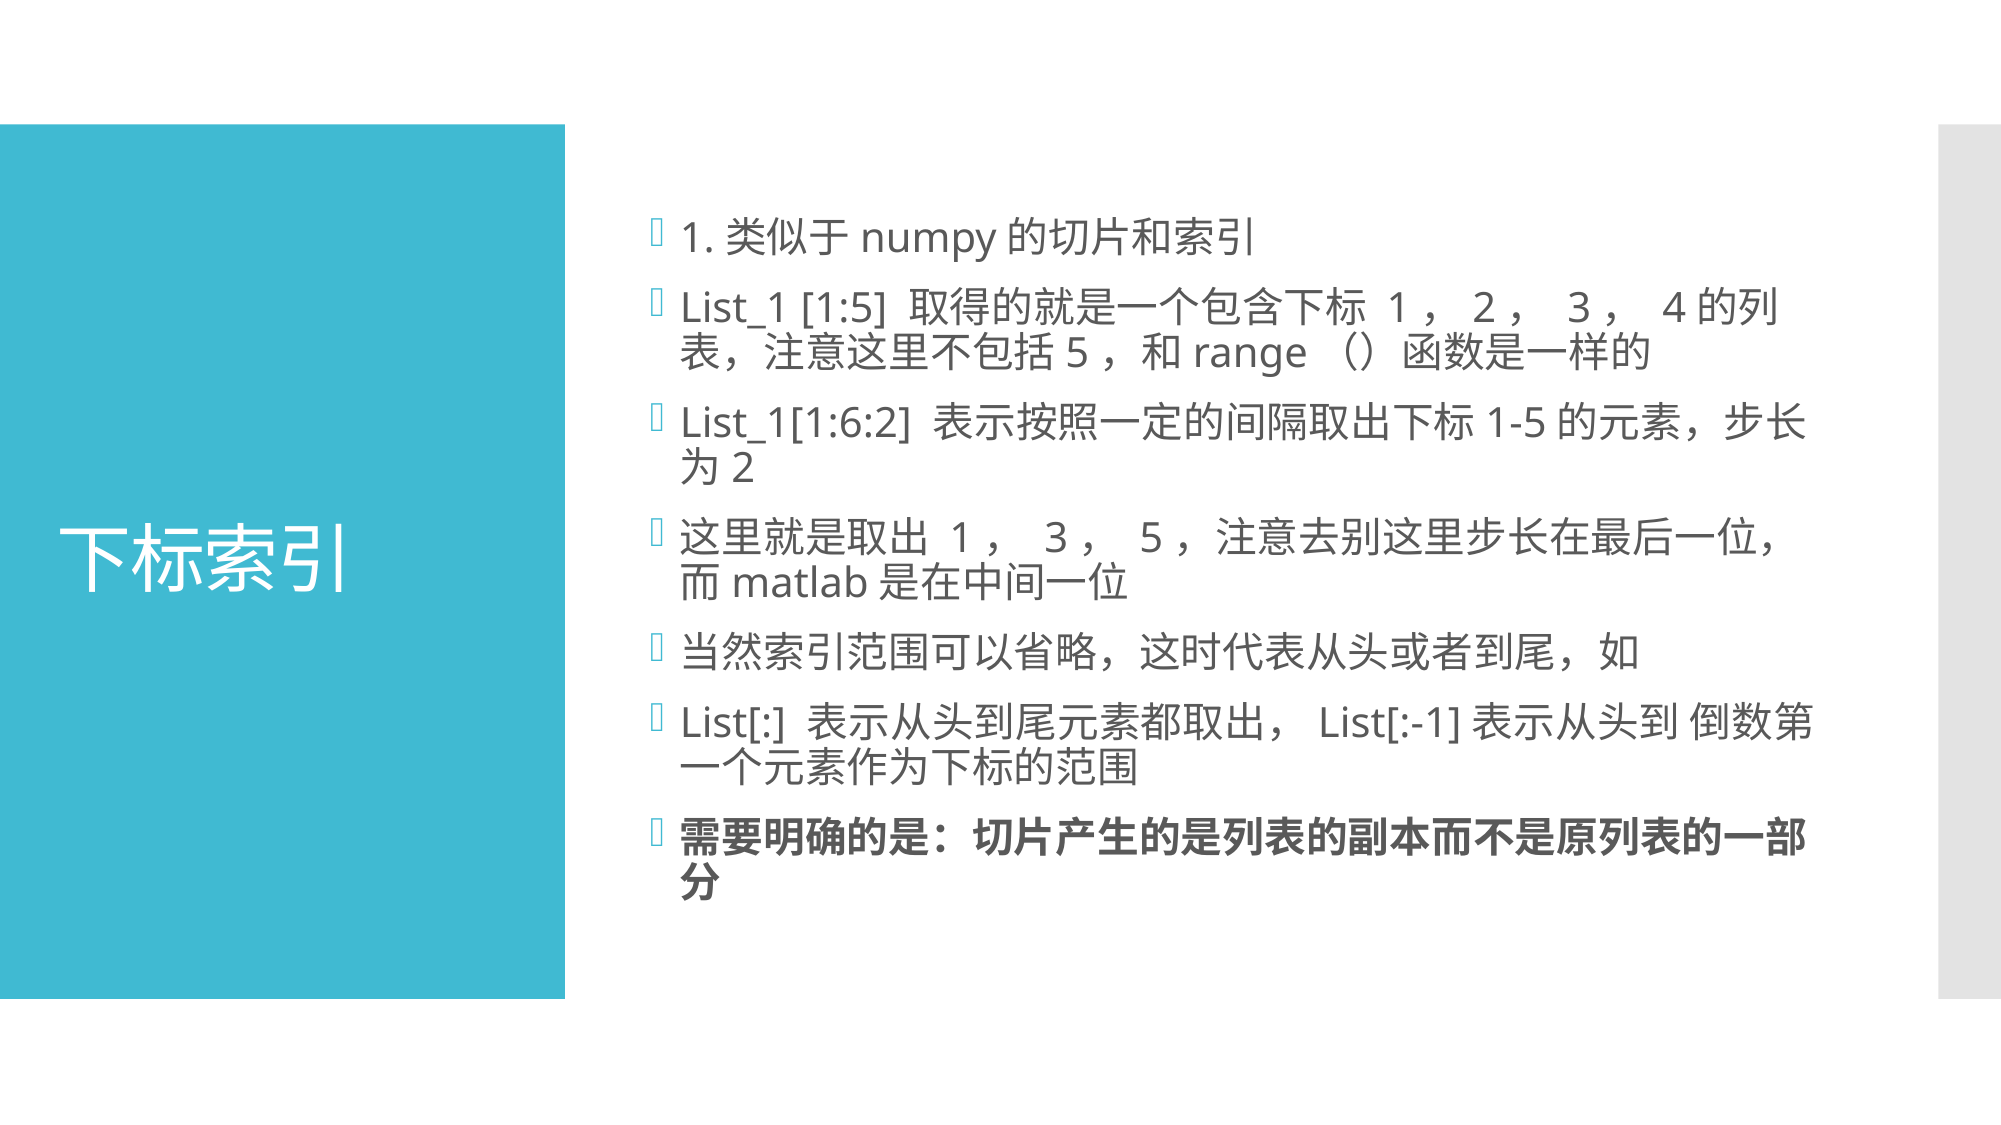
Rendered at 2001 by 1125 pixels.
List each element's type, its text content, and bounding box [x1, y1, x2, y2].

list 1.类似于numpy的切片和索引 List_1 [1:5] 取得的就是一个包含下标 1，2， 3， 4的列表，注意这里不包括5，和range（）函数是一样的 List_1[1:6:2] 表示按照一定的间隔取出下标1-5的元素，步长为2 这里就是取出 1， 3， 5，注意去别这里步长在最后一位，而matlab是在中间一位 当然索引范围可以省略，这时代表从头或者到尾，如 List[:] 表示从头到尾元素都取出，List[:-1]表示从头到 倒数第一个元素作为下标的范围 需要明确的是：切片产生的是列表的副本而不是原列表的一部分 [634, 141, 1835, 982]
title 下标索引 [41, 184, 525, 940]
